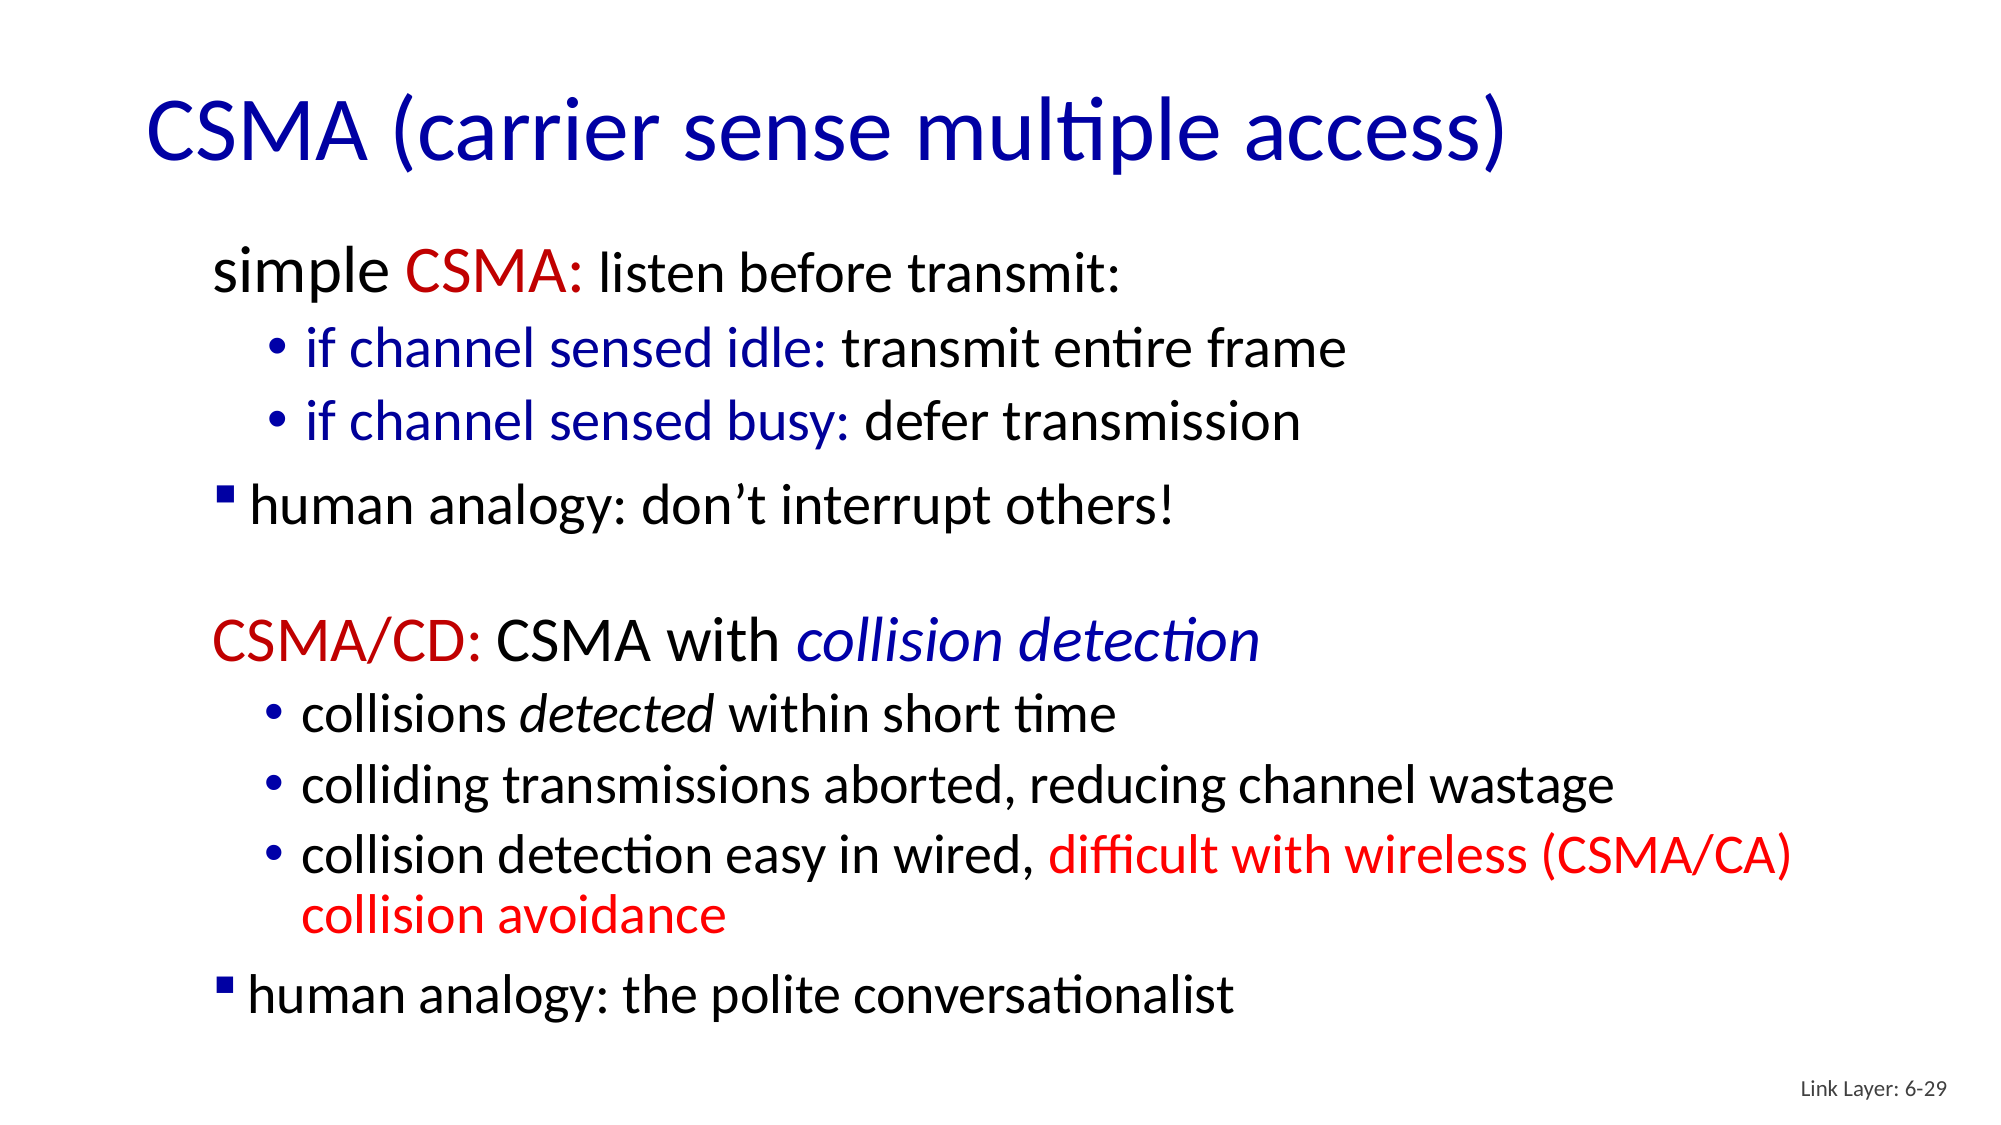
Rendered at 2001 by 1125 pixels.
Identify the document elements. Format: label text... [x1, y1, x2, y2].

title CSMA (carrier sense multiple access) [131, 57, 1857, 205]
text_box CSMA/CD: CSMA with collision detection collisions detected within short time colliding transmissions aborted, reducing channel wastage collision detection easy in wired, difficult with wireless (CSMA/CA) collision avoidance human analogy: the polite conversationalist [176, 598, 1844, 1035]
slide_number Link Layer: 6-29 [1512, 1056, 1963, 1117]
text_box simple CSMA: listen before transmit: if channel sensed idle: transmit entire frame if channel sensed busy: defer transmission human analogy: don’t interrupt others! [176, 227, 1866, 592]
